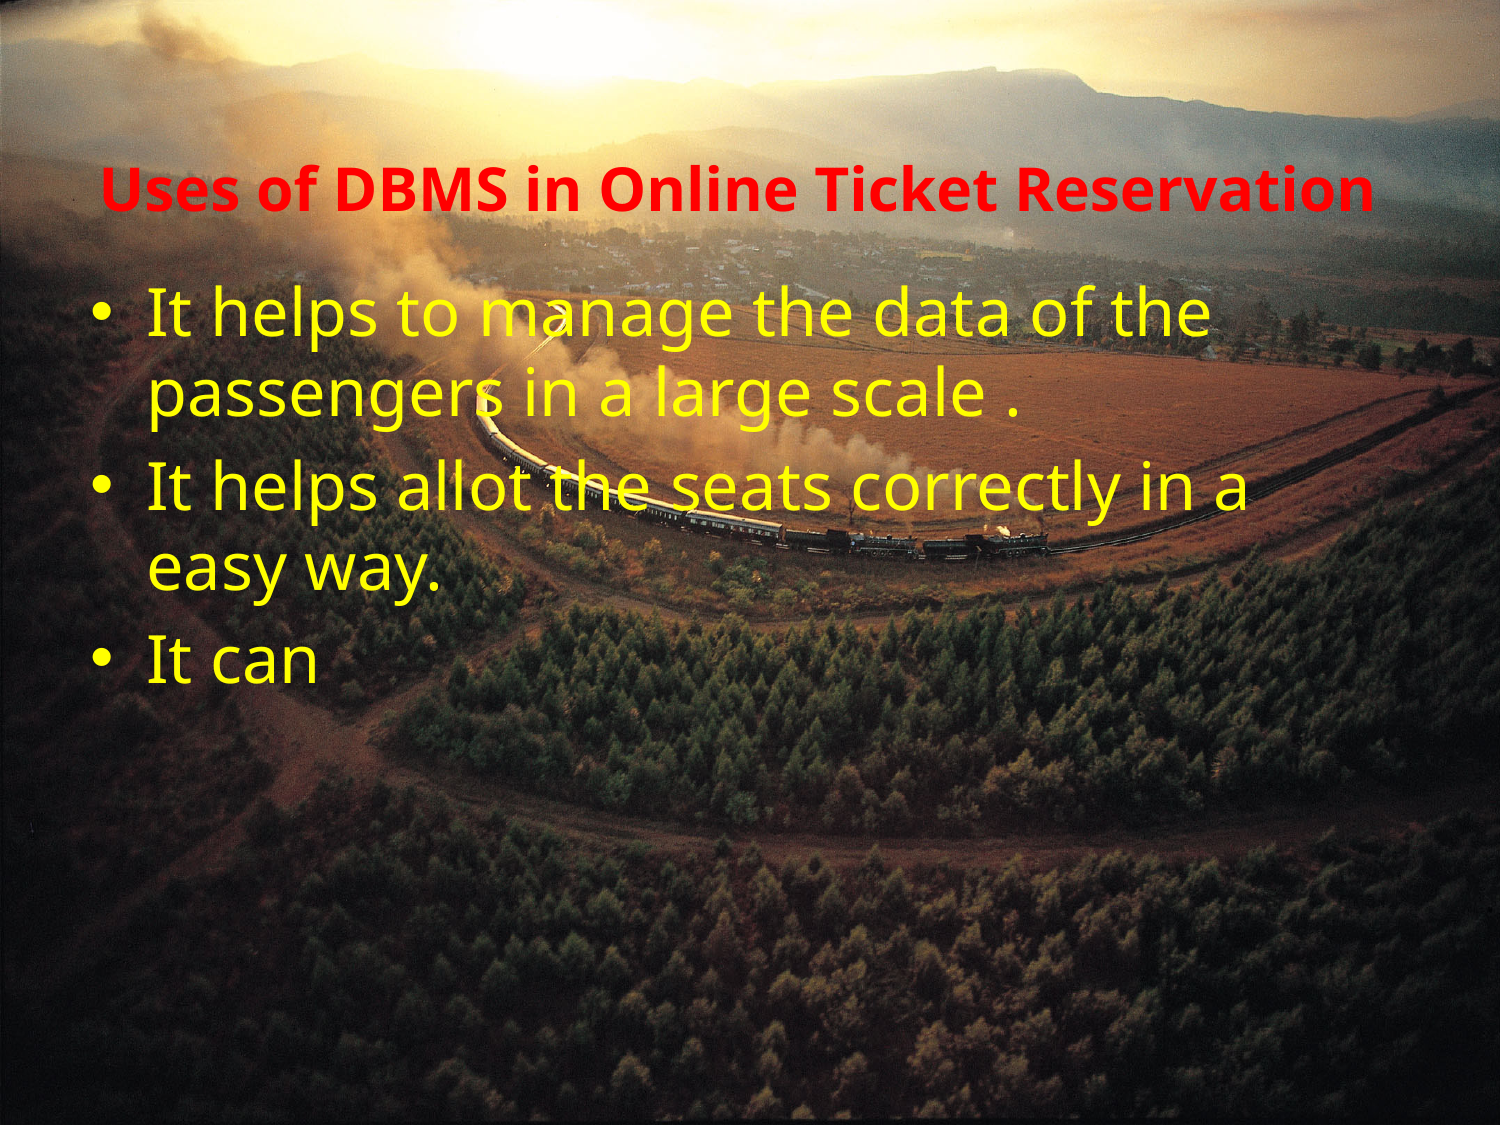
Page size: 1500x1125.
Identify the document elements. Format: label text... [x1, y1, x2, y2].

title Uses of DBMS in Online Ticket Reservation [50, 37, 1425, 263]
list It helps to manage the data of the passengers in a large scale . It helps allot the seats correctly in a easy way. It can [75, 262, 1425, 1005]
picture [0, 0, 1500, 1125]
